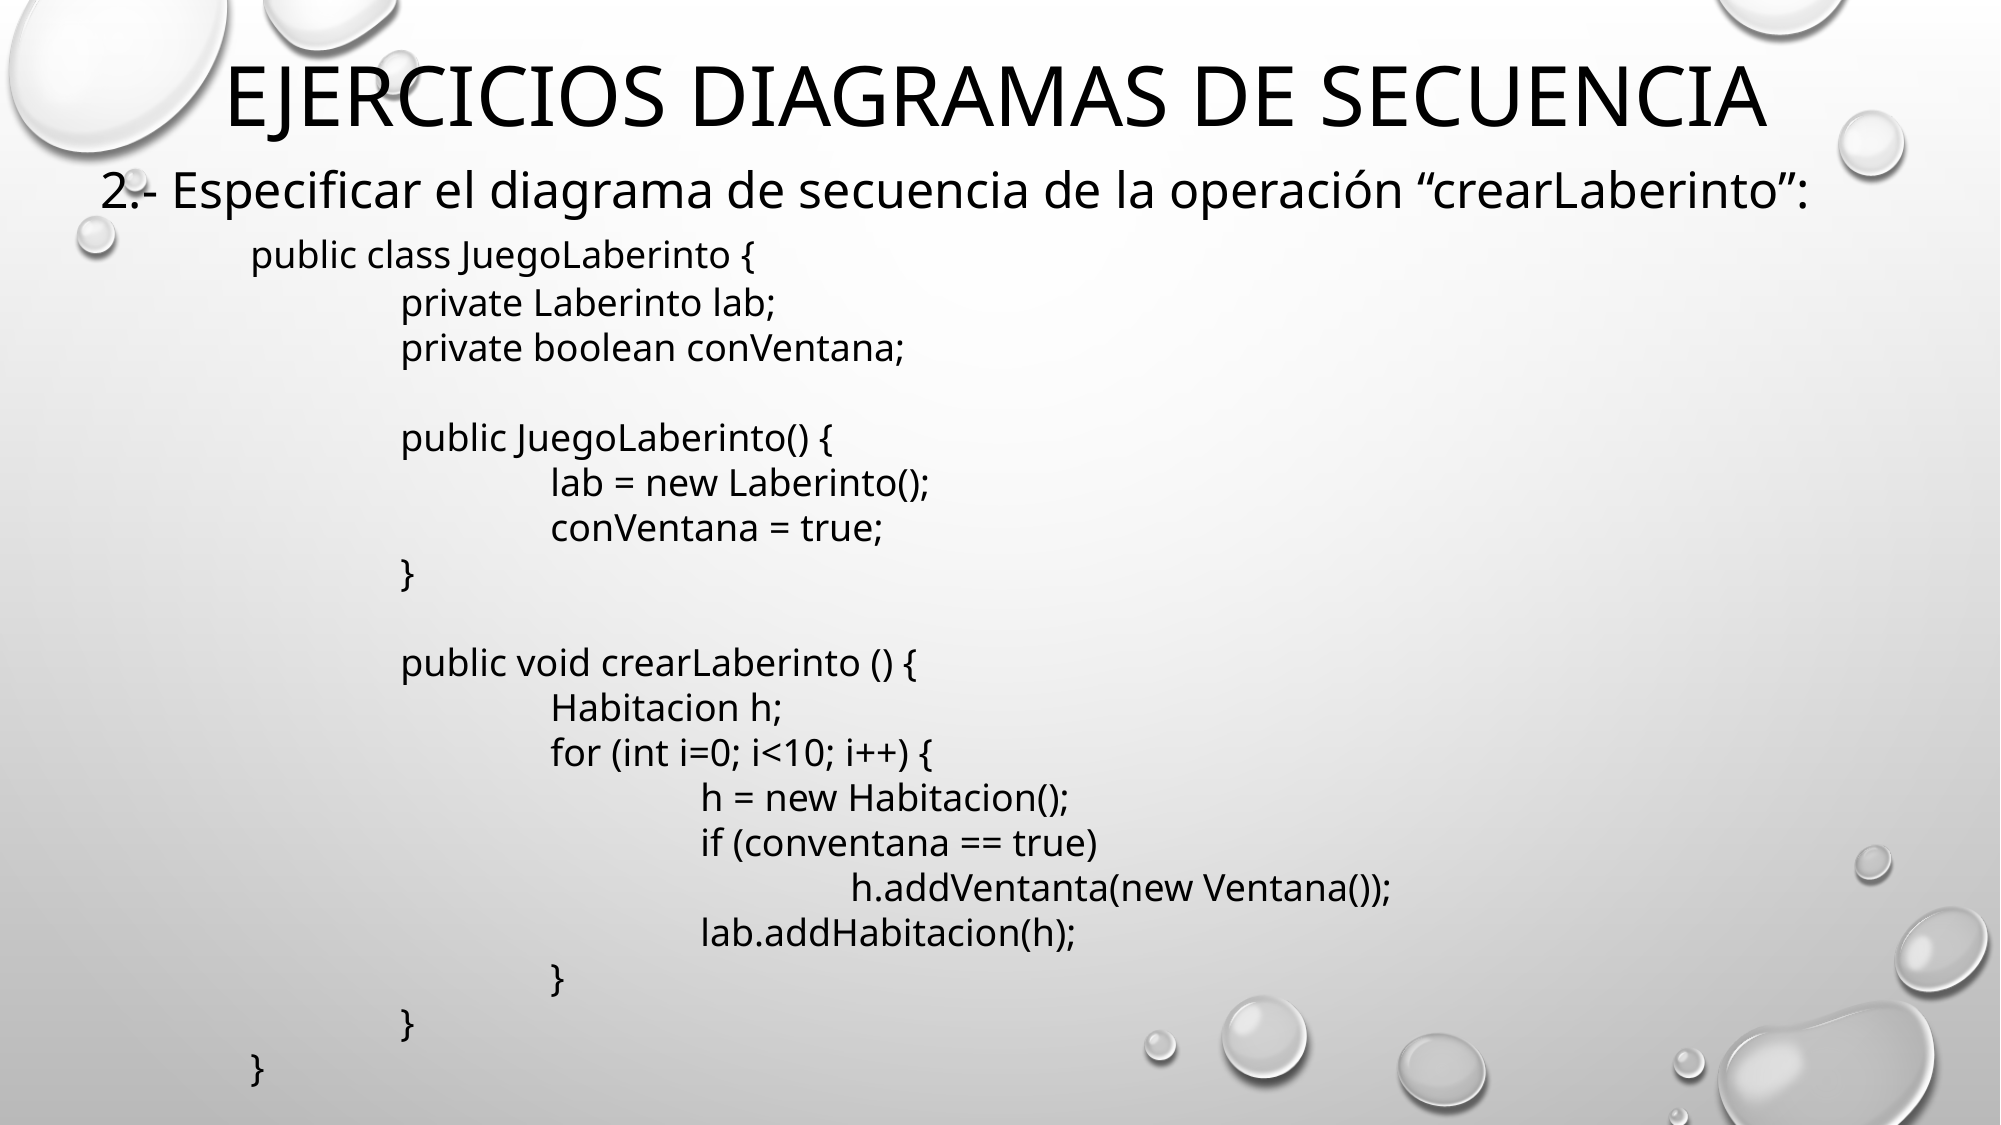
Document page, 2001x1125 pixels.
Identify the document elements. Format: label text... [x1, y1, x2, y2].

text_box 2.- Especificar el diagrama de secuencia de la operación “crearLaberinto”: public class JuegoLaberinto { private Laberinto lab; private boolean conVentana; public JuegoLaberinto() { lab = new Laberinto(); conVentana = true; } public void crearLaberinto () { Habitacion h; for (int i=0; i<10; i++) { h = new Habitacion(); if (conventana == true) h.addVentanta(new Ventana()); lab.addHabitacion(h); } } } [85, 151, 1908, 1097]
title Ejercicios diagramas de secuencia [147, 31, 1846, 151]
picture [0, 0, 2000, 1125]
